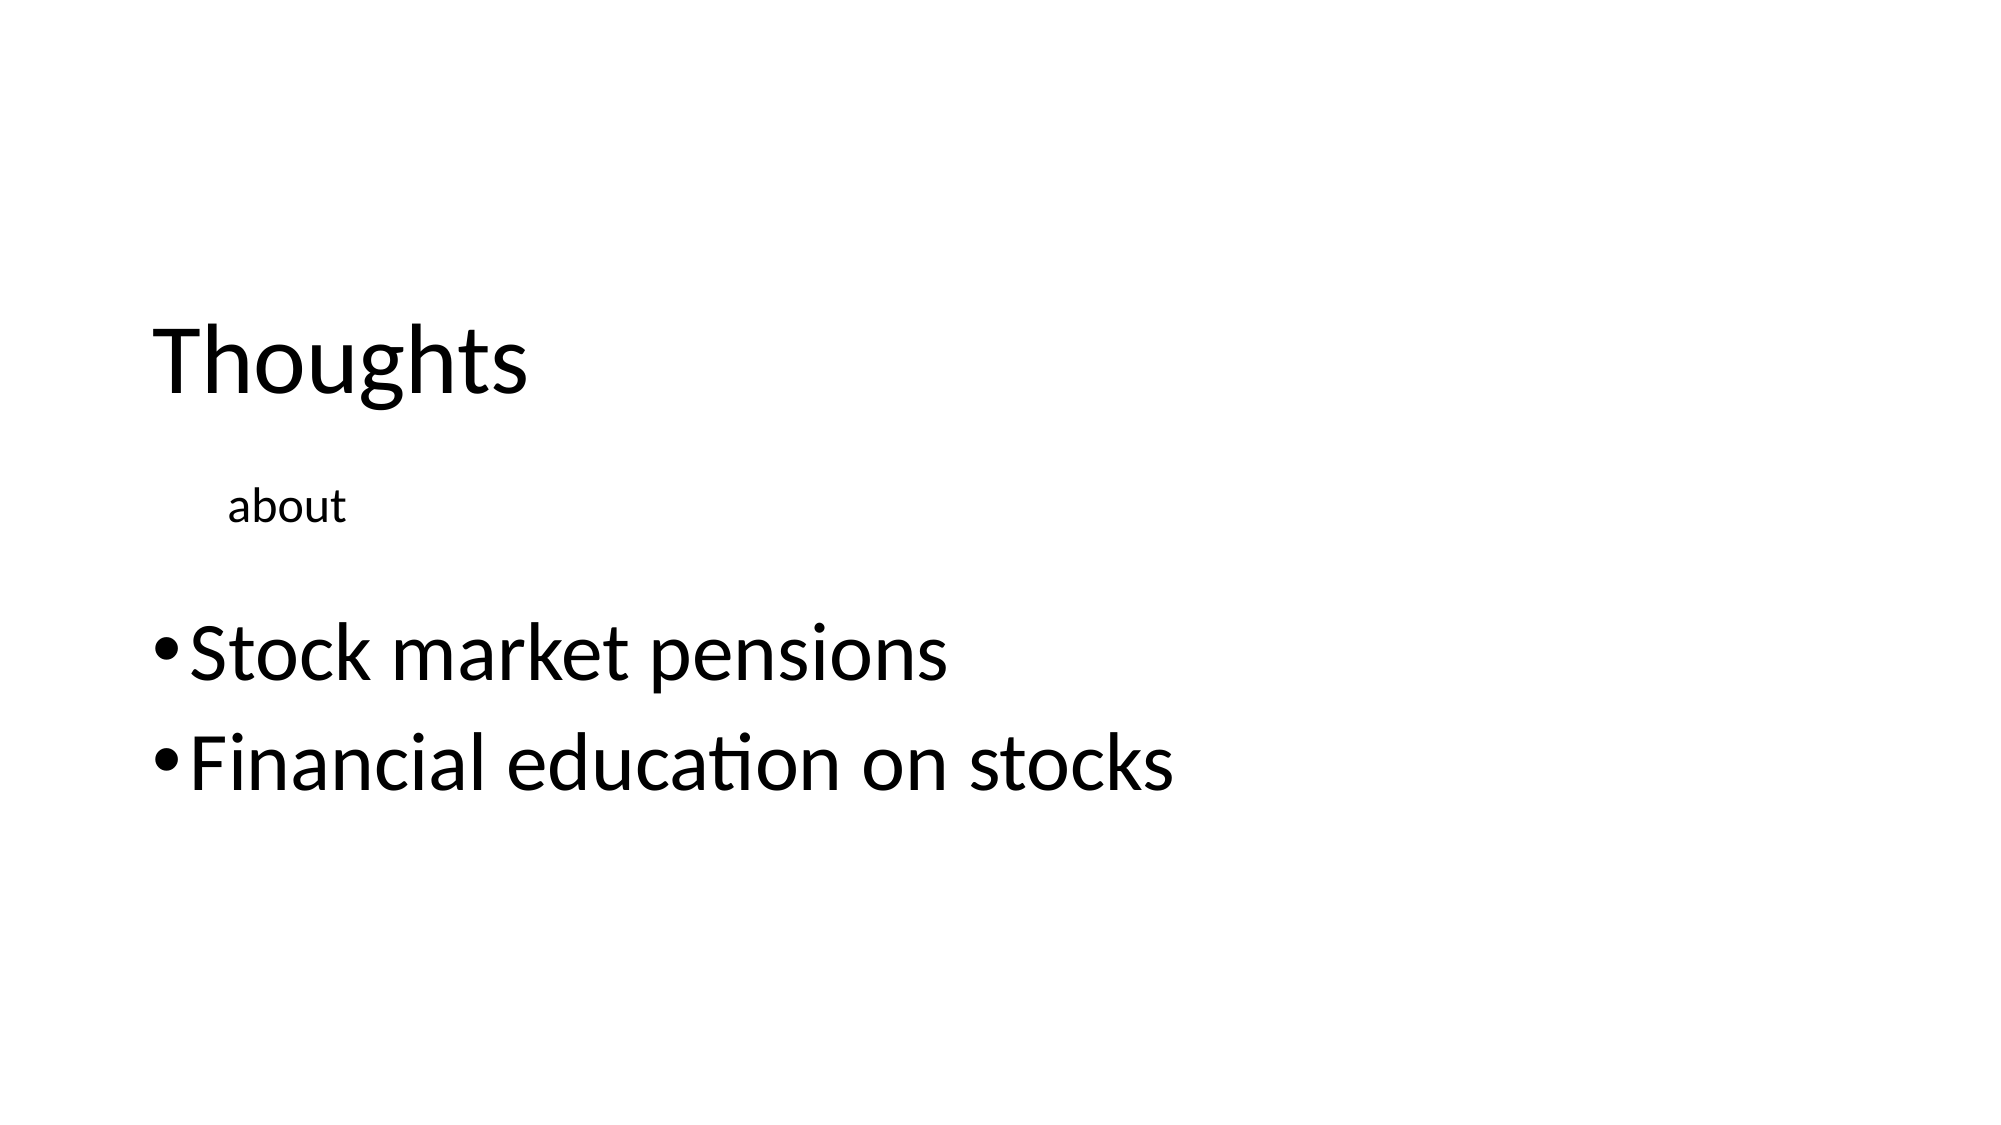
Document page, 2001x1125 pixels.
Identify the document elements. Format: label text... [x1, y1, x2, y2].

list Thoughts about Stock market pensions Financial education on stocks [137, 299, 1863, 1014]
